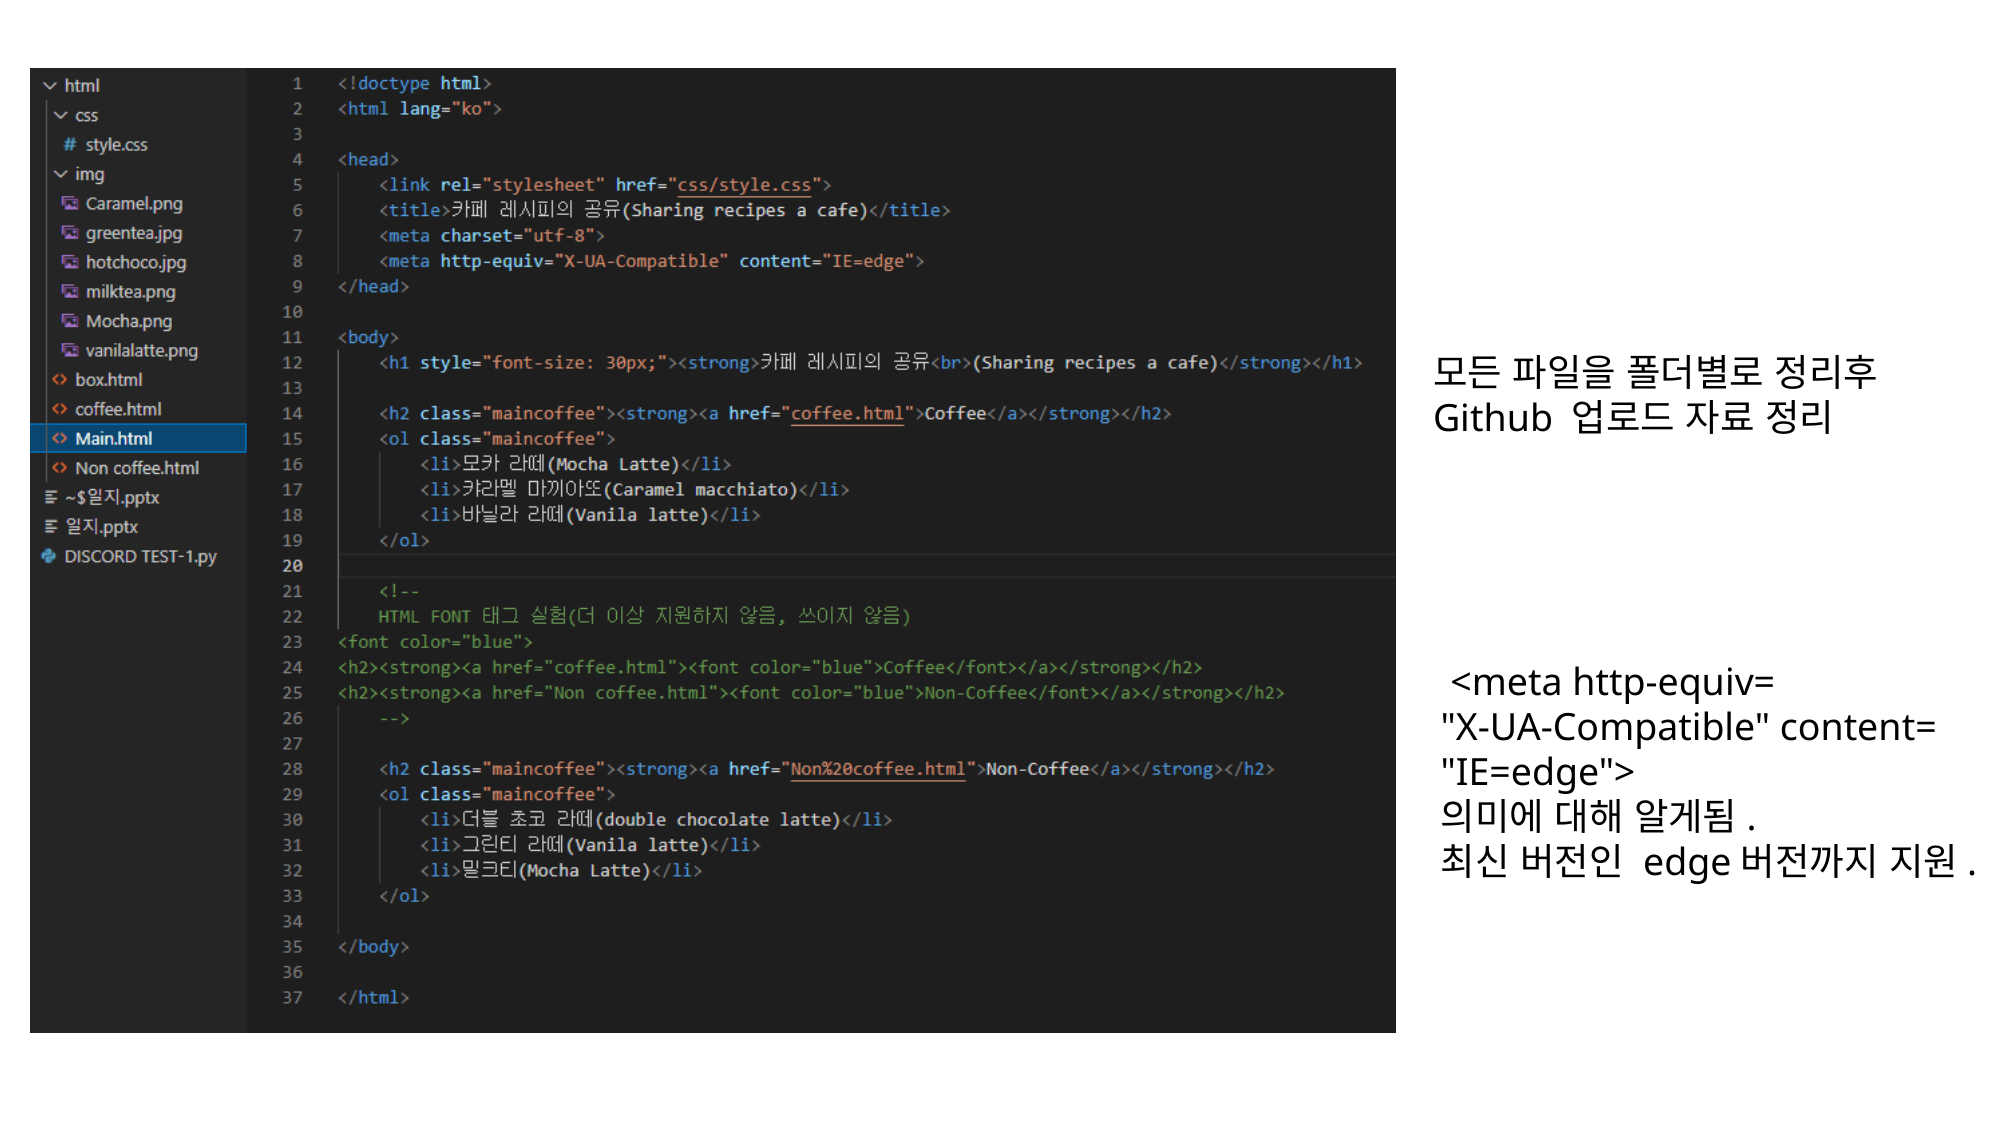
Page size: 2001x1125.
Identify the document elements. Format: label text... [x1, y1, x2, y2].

picture [30, 68, 1396, 1033]
text_box 모든 파일을 폴더별로 정리후 Github 업로드 자료 정리 [1418, 341, 1957, 447]
text_box <meta http-equiv= "X-UA-Compatible" content= "IE=edge"> 의미에 대해 알게됨. 최신 버전인 edge버전까지 지원. [1425, 650, 1993, 936]
